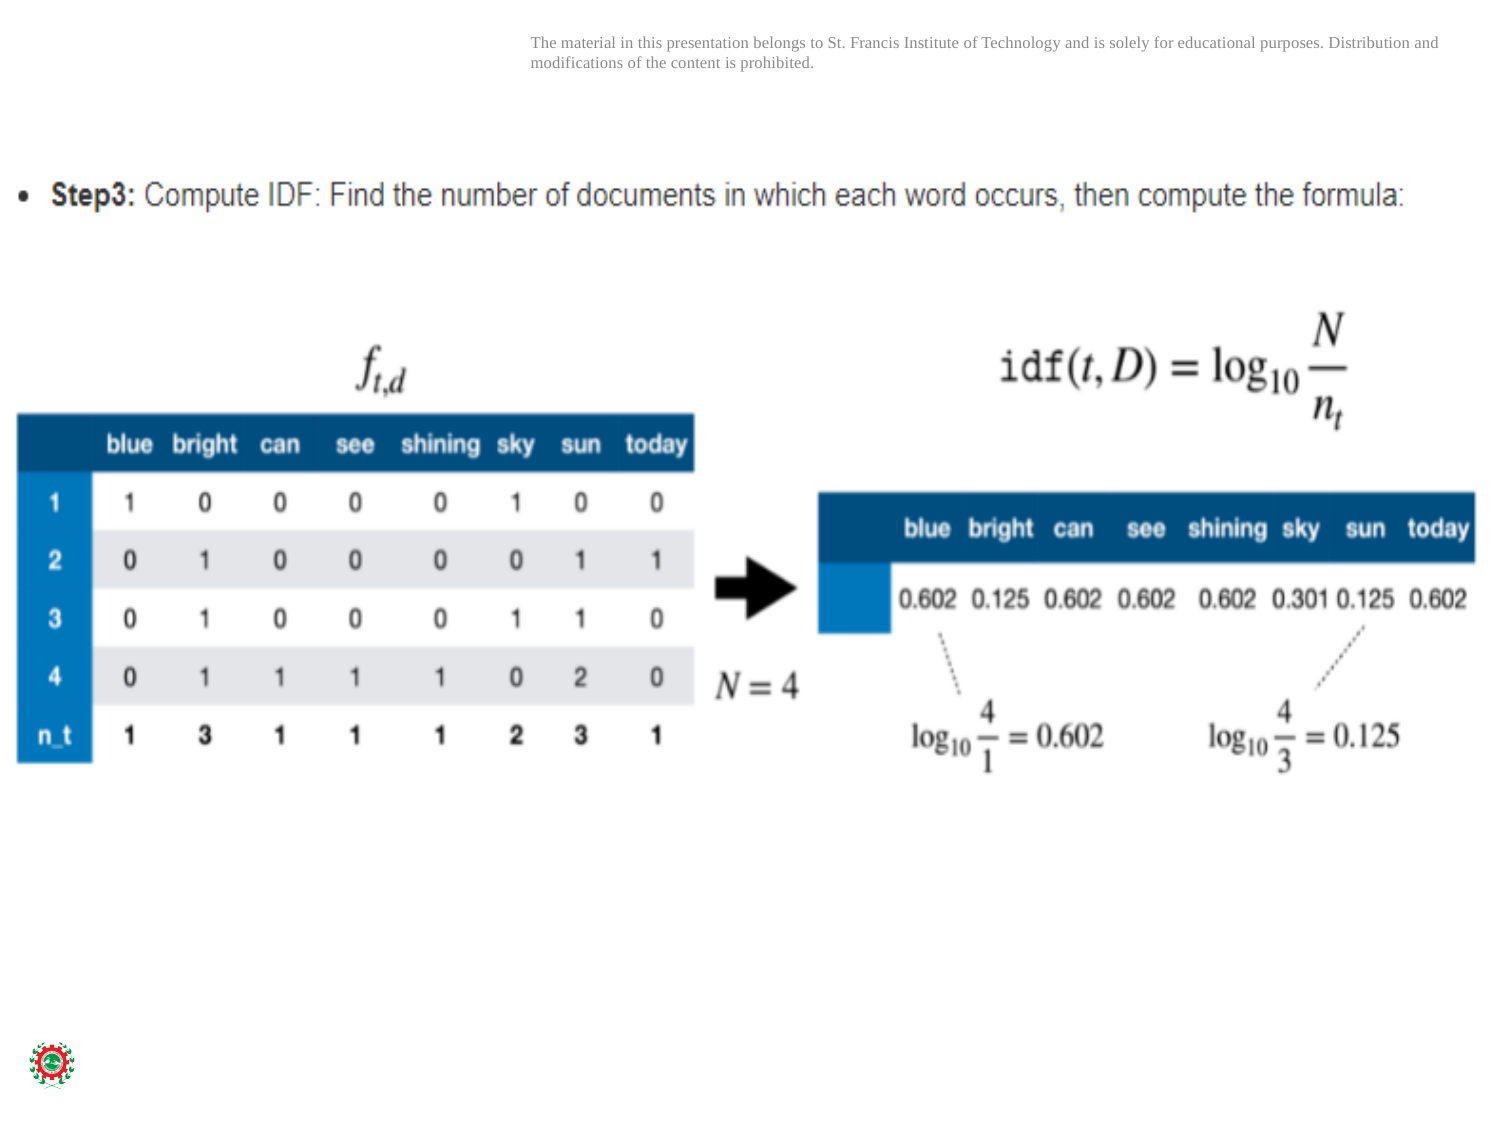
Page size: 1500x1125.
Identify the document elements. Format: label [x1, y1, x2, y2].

picture [29, 1042, 75, 1089]
picture [0, 163, 1500, 811]
